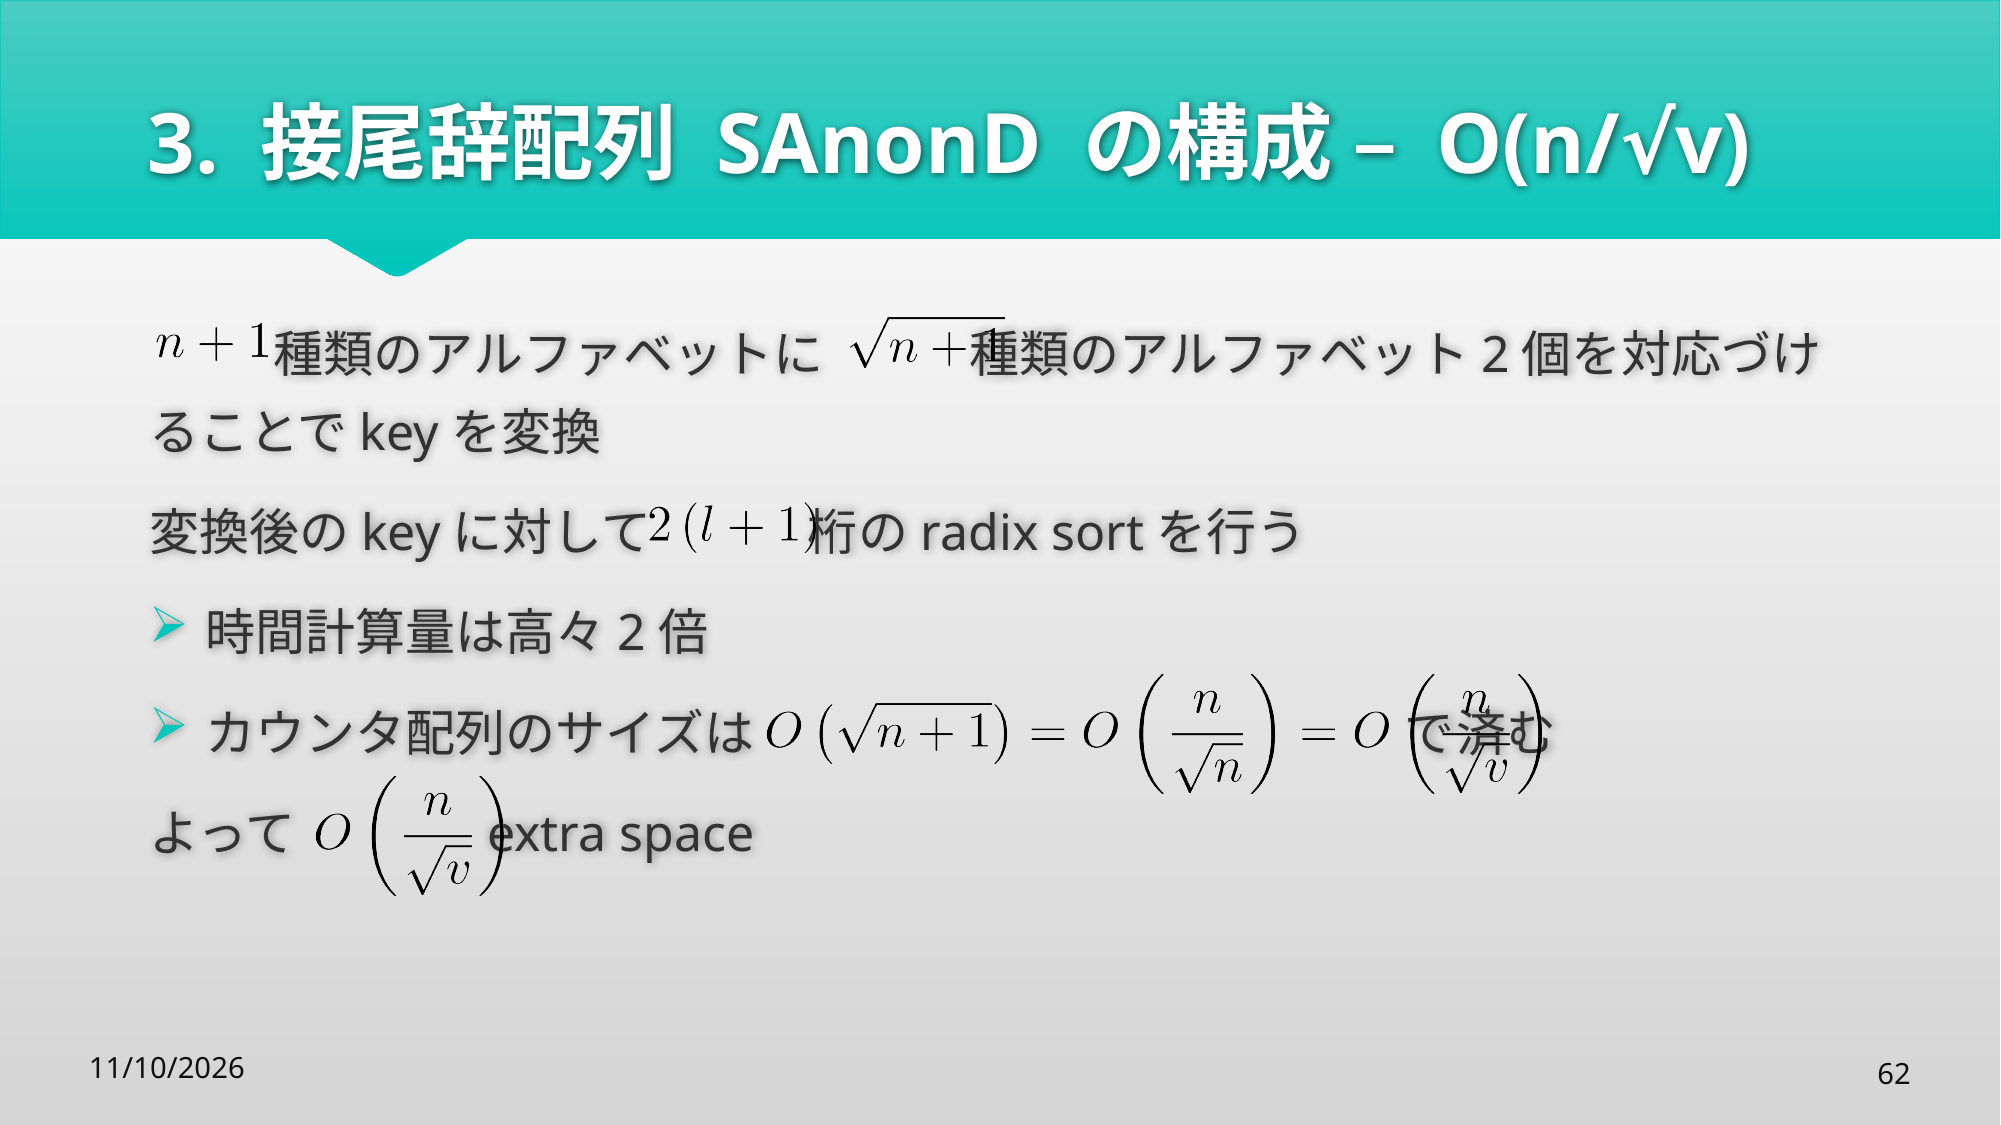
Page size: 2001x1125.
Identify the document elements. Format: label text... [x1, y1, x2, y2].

picture [766, 674, 1542, 794]
picture [850, 317, 1005, 368]
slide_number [39, 1036, 261, 1097]
list 種類のアルファベットに 種類のアルファベット2個を対応づけることでkeyを変換 変換後のkeyに対して 桁のradix sortを行う 時間計算量は高々2倍 カウンタ配列のサイズは で済む よって extra space [134, 296, 1866, 1072]
slide_number 62 [1751, 1016, 1926, 1097]
title 3. 接尾辞配列 SAnonD の構成 – O(n/√v) [132, 43, 1866, 198]
picture [648, 502, 816, 553]
picture [156, 323, 268, 361]
picture [315, 776, 504, 896]
